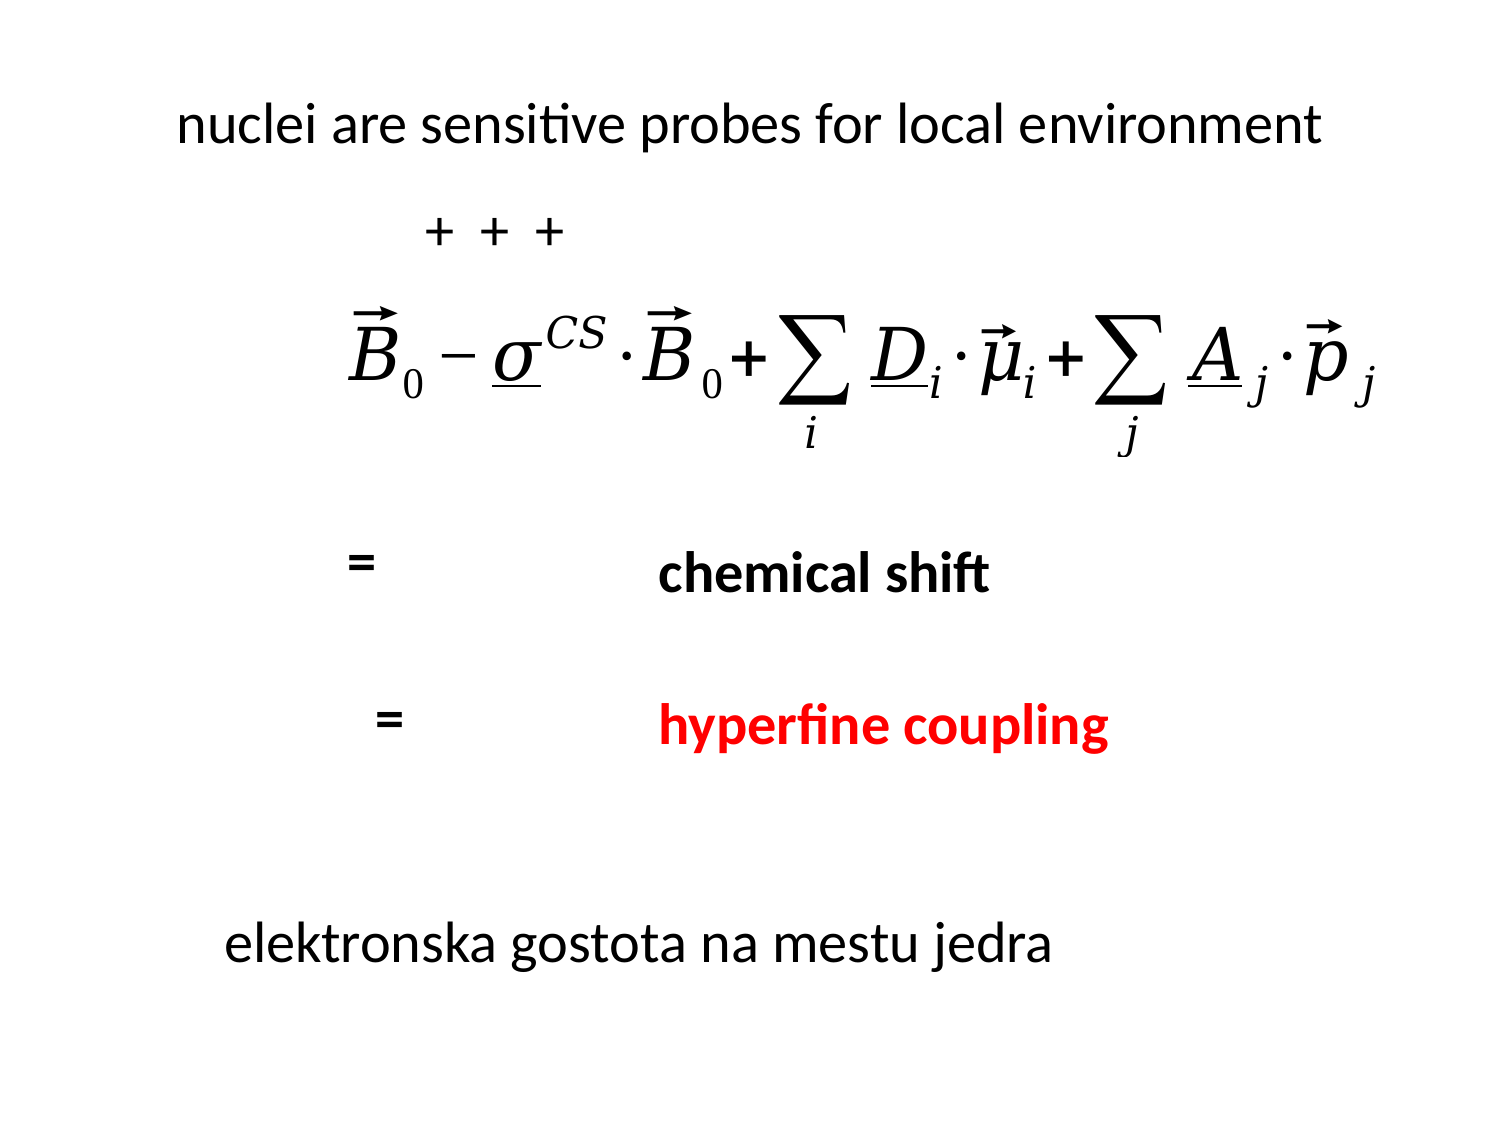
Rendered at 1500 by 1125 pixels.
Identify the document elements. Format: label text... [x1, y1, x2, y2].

text_box nuclei are sensitive probes for local environment [111, 78, 1389, 173]
text_box chemical shift hyperfine coupling [643, 527, 1353, 767]
